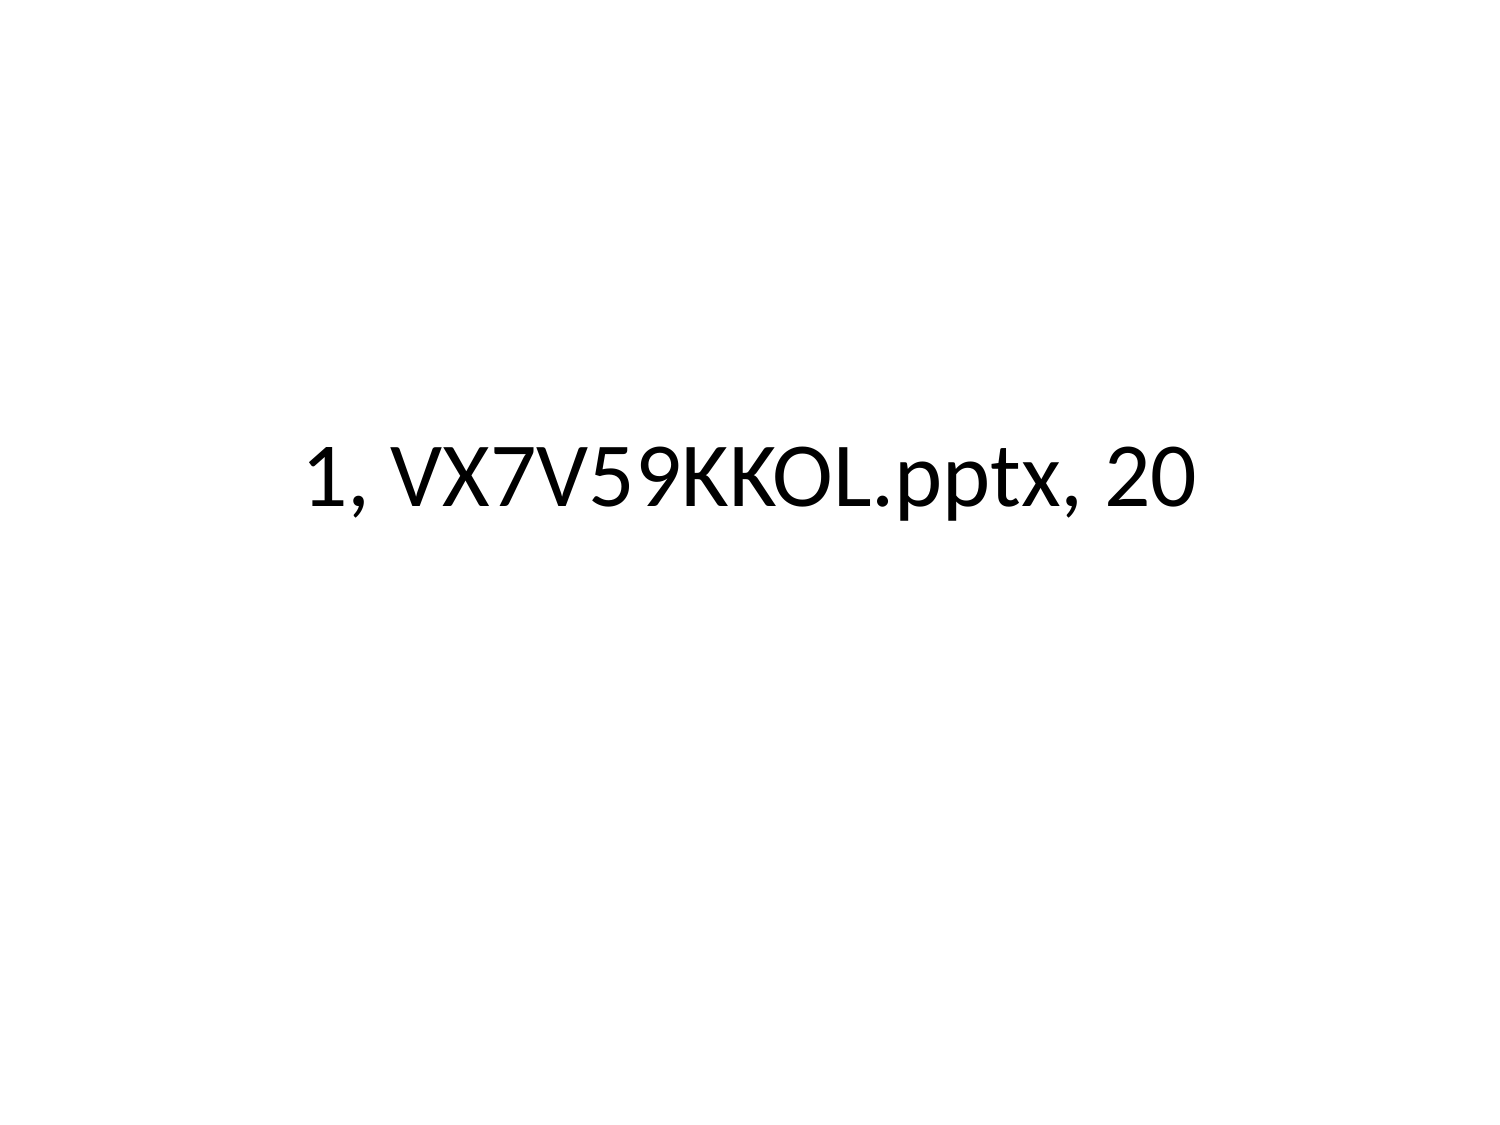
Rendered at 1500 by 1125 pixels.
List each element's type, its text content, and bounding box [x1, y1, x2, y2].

title 1, VX7V59KKOL.pptx, 20 [112, 349, 1388, 591]
